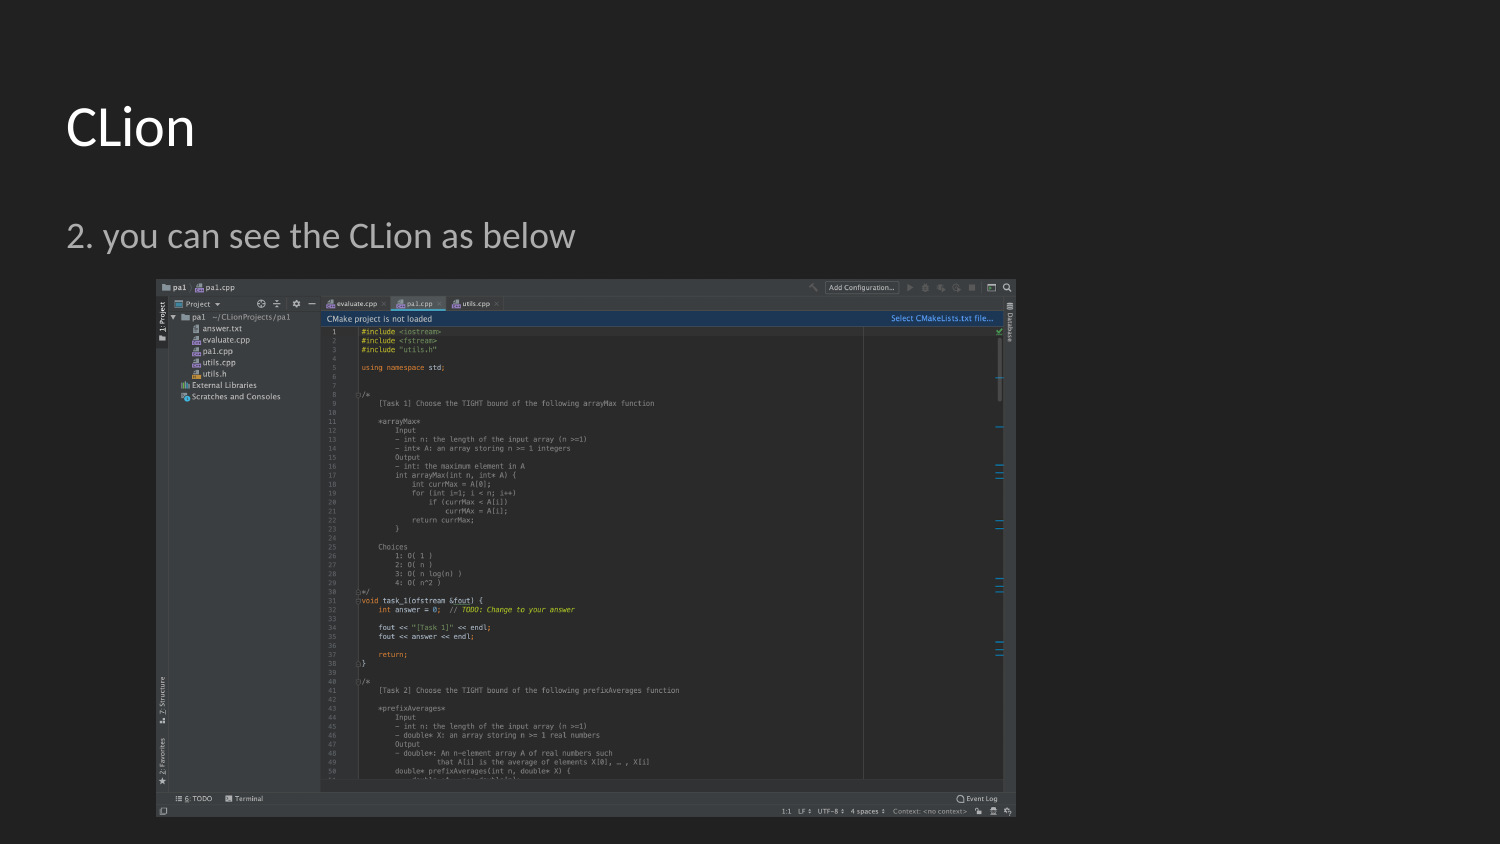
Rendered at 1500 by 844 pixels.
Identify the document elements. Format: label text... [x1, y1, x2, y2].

picture [156, 279, 1016, 817]
title CLion [51, 72, 1449, 167]
list 2. you can see the CLion as below [51, 189, 1449, 750]
